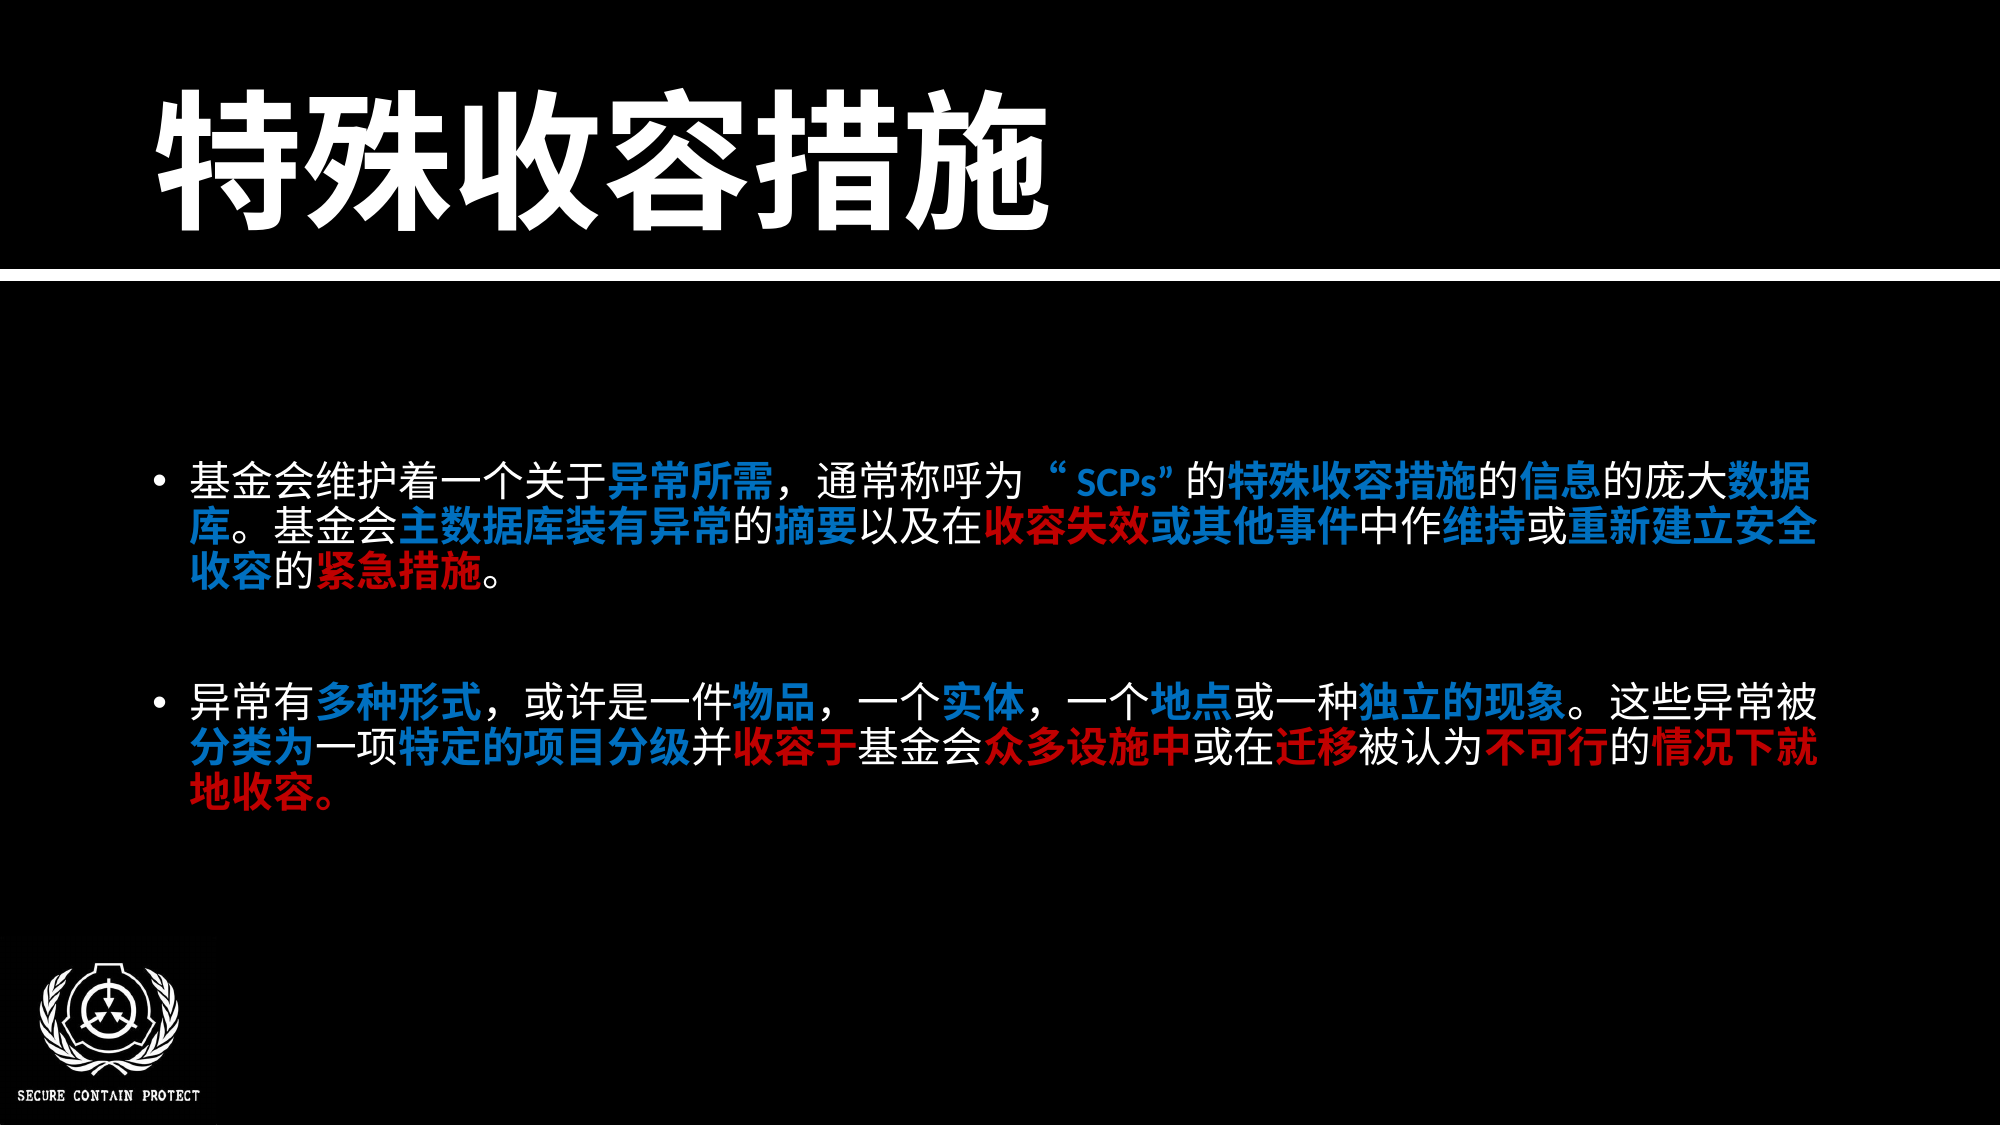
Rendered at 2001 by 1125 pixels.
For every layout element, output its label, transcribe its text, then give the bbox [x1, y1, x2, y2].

title 特殊收容措施 [137, 59, 1863, 269]
picture [0, 935, 218, 1125]
list 基金会维护着一个关于异常所需，通常称呼为“SCPs”的特殊收容措施的信息的庞大数据库。基金会主数据库装有异常的摘要以及在收容失效或其他事件中作维持或重新建立安全收容的紧急措施。 异常有多种形式，或许是一件物品，一个实体，一个地点或一种独立的现象。这些异常被分类为一项特定的项目分级并收容于基金会众多设施中或在迁移被认为不可行的情况下就地收容。 [137, 452, 1863, 844]
